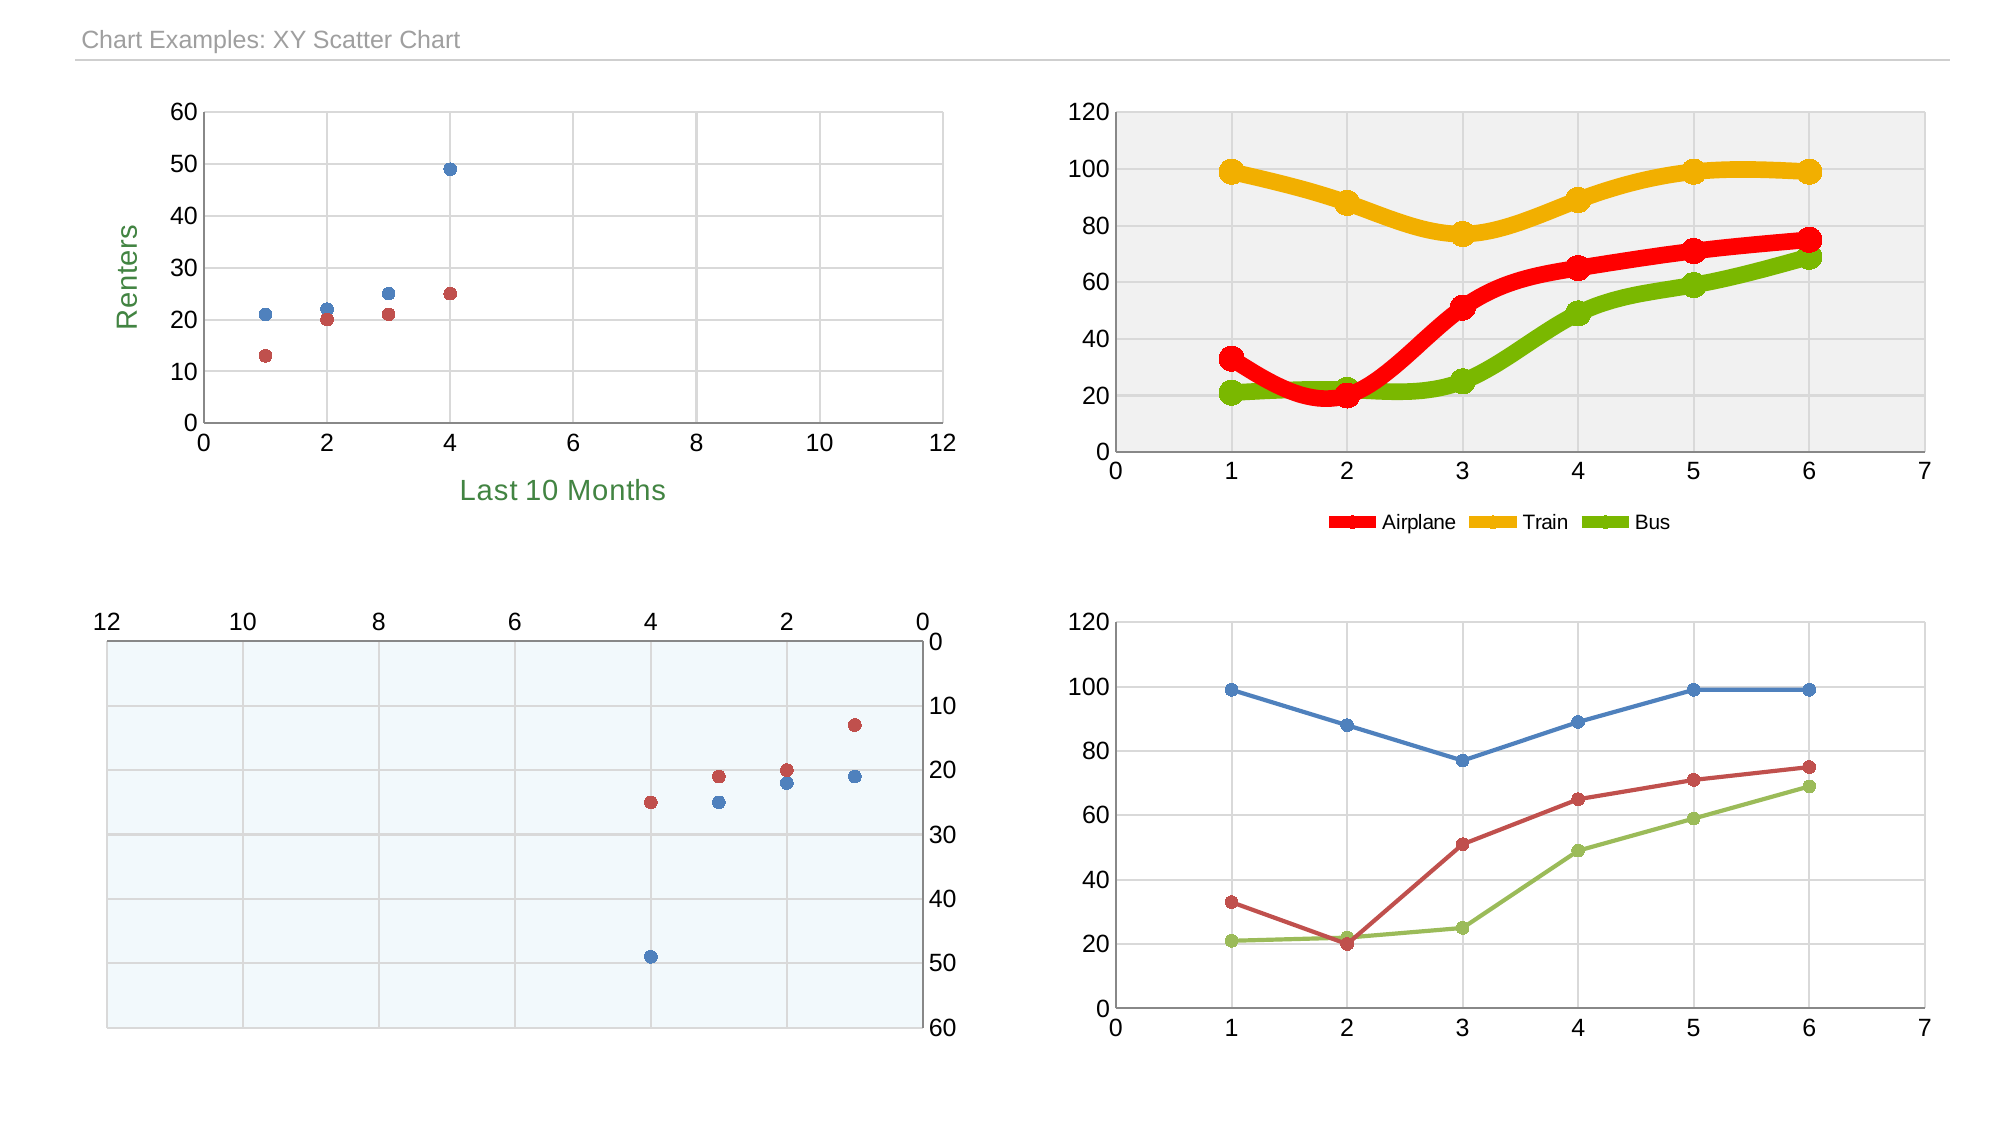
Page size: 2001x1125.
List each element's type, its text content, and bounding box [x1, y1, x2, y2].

chart [1049, 89, 1951, 541]
chart [1049, 599, 1951, 1051]
chart [74, 599, 976, 1051]
table_header Chart Examples: XY Scatter Chart [75, 19, 1950, 59]
chart [74, 89, 976, 541]
